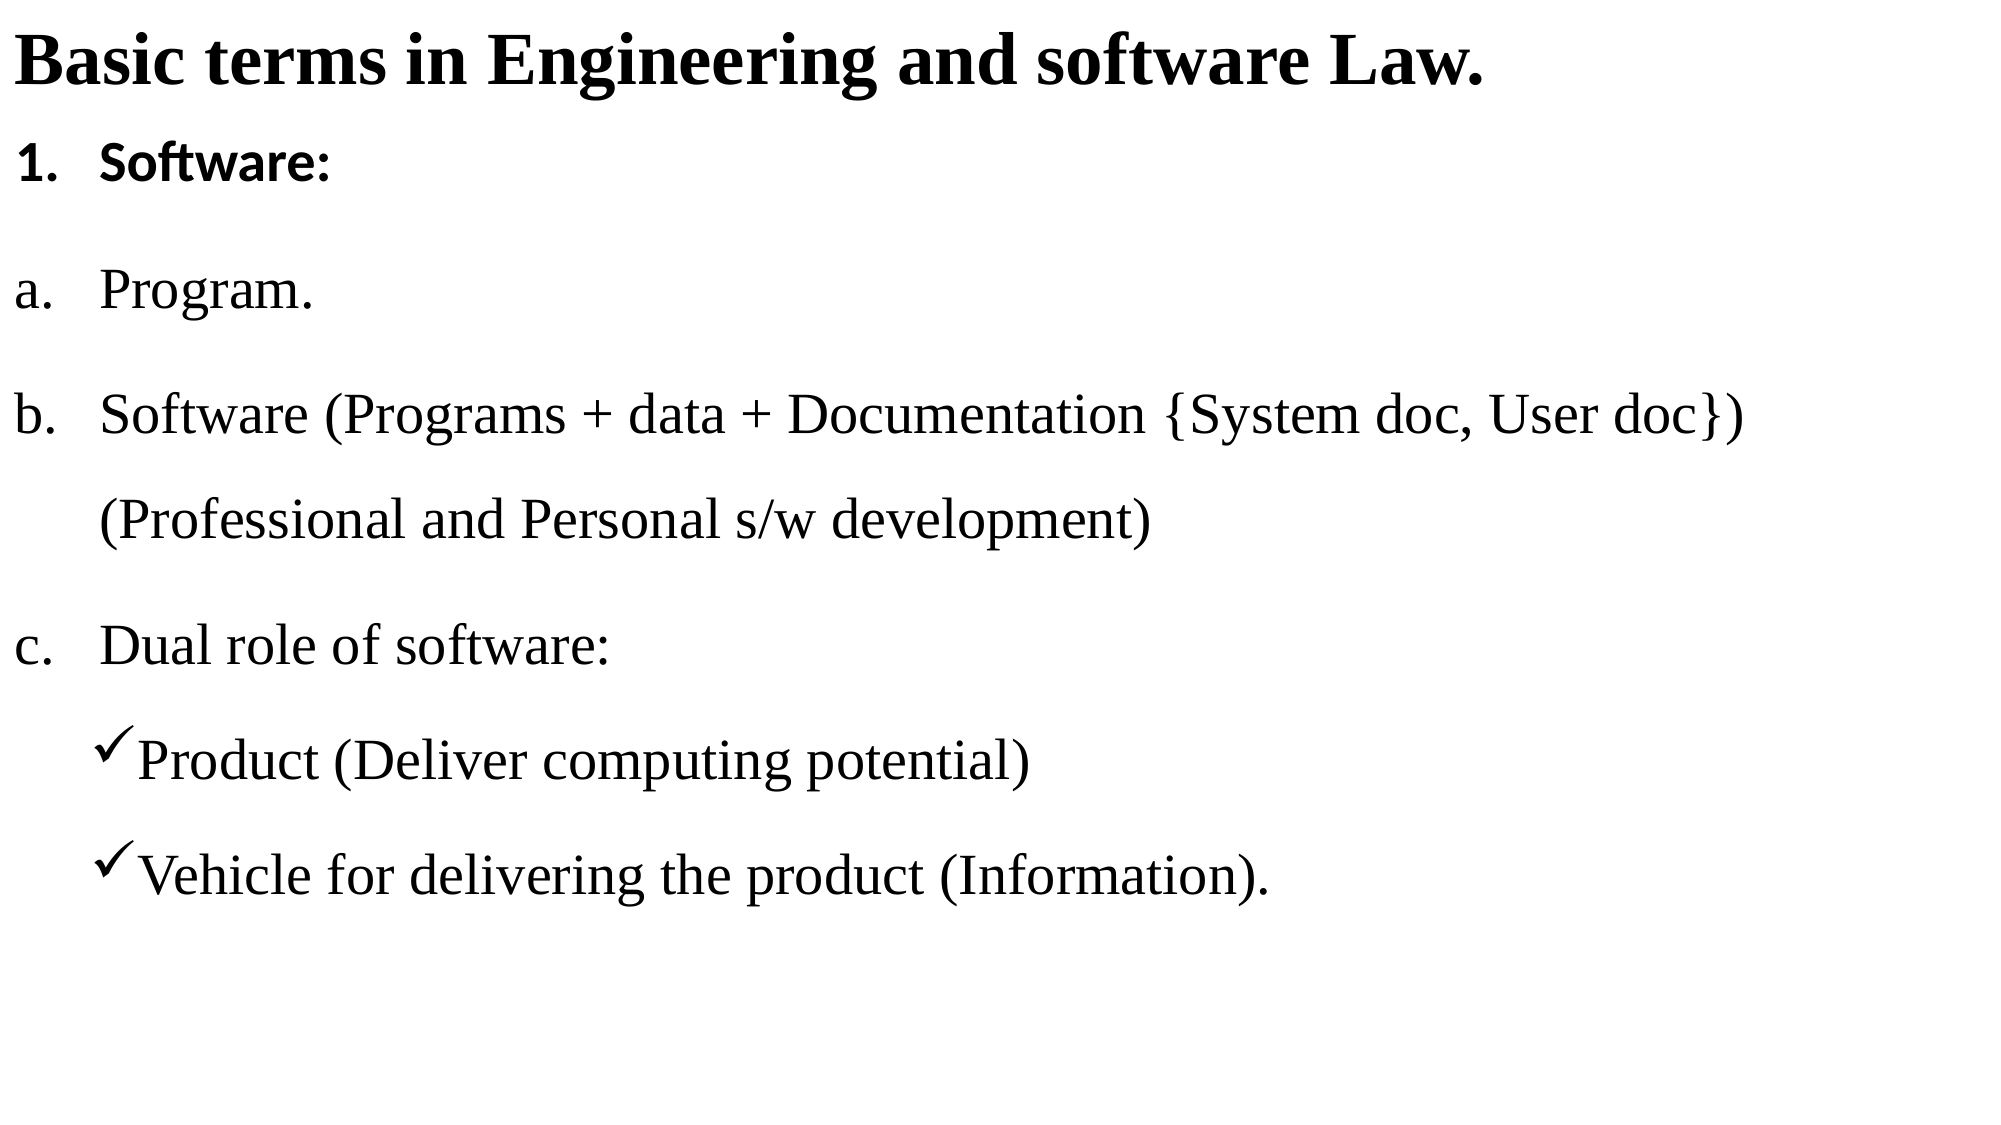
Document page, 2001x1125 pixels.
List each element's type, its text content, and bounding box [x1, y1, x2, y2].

list Software: Program. Software (Programs + data + Documentation {System doc, User doc}) (Professional and Personal s/w development) Dual role of software: Product (Deliver computing potential) Vehicle for delivering the product (Information). [0, 124, 2000, 1125]
title Basic terms in Engineering and software Law. [0, 17, 2000, 103]
